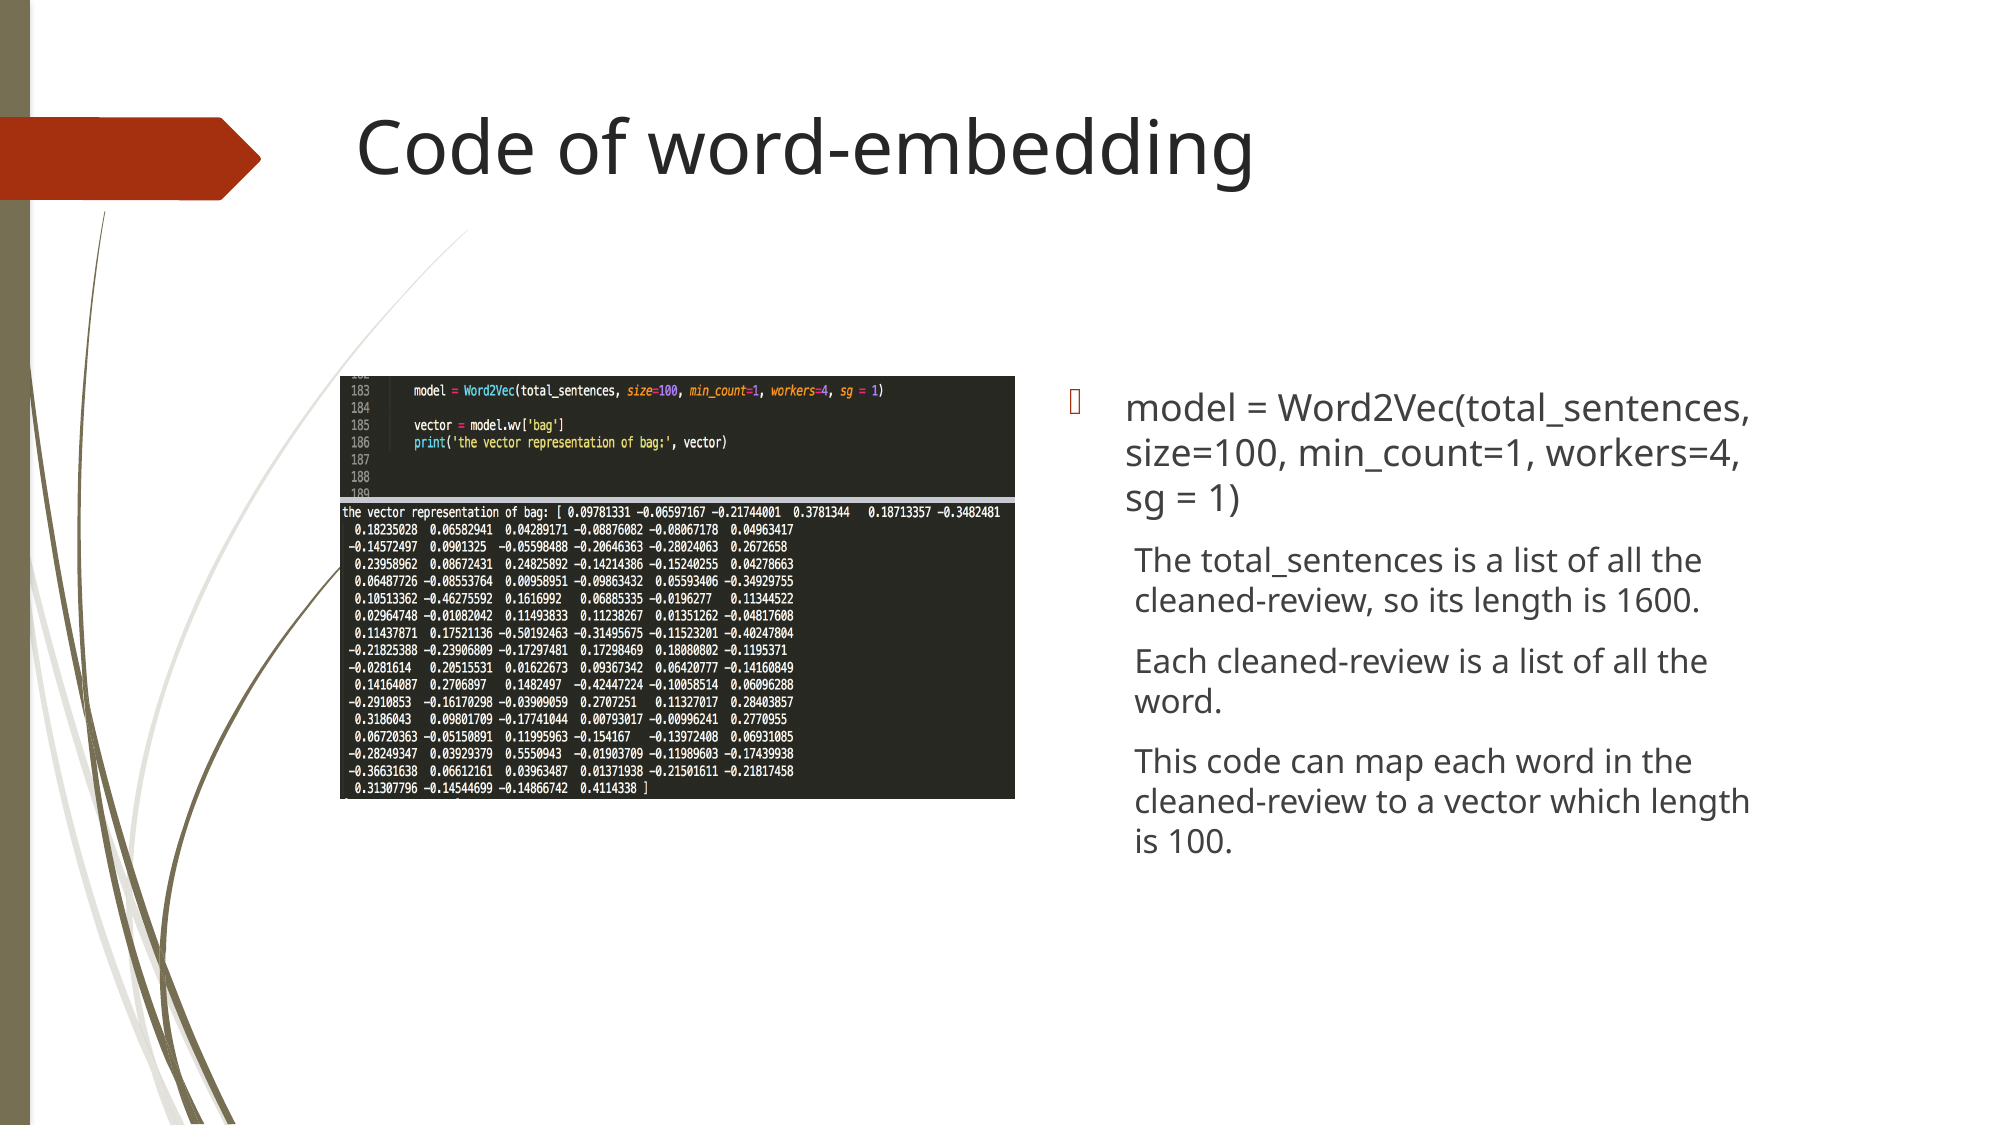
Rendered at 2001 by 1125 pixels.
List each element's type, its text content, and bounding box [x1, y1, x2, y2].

picture [340, 375, 1015, 799]
list model = Word2Vec(total_sentences, size=100, min_count=1, workers=4, sg = 1) The total_sentences is a list of all the cleaned-review, so its length is 1600. Each cleaned-review is a list of all the word. This code can map each word in the cleaned-review to a vector which length is 100. [1053, 376, 1778, 995]
title Code of word-embedding [340, 92, 1803, 303]
